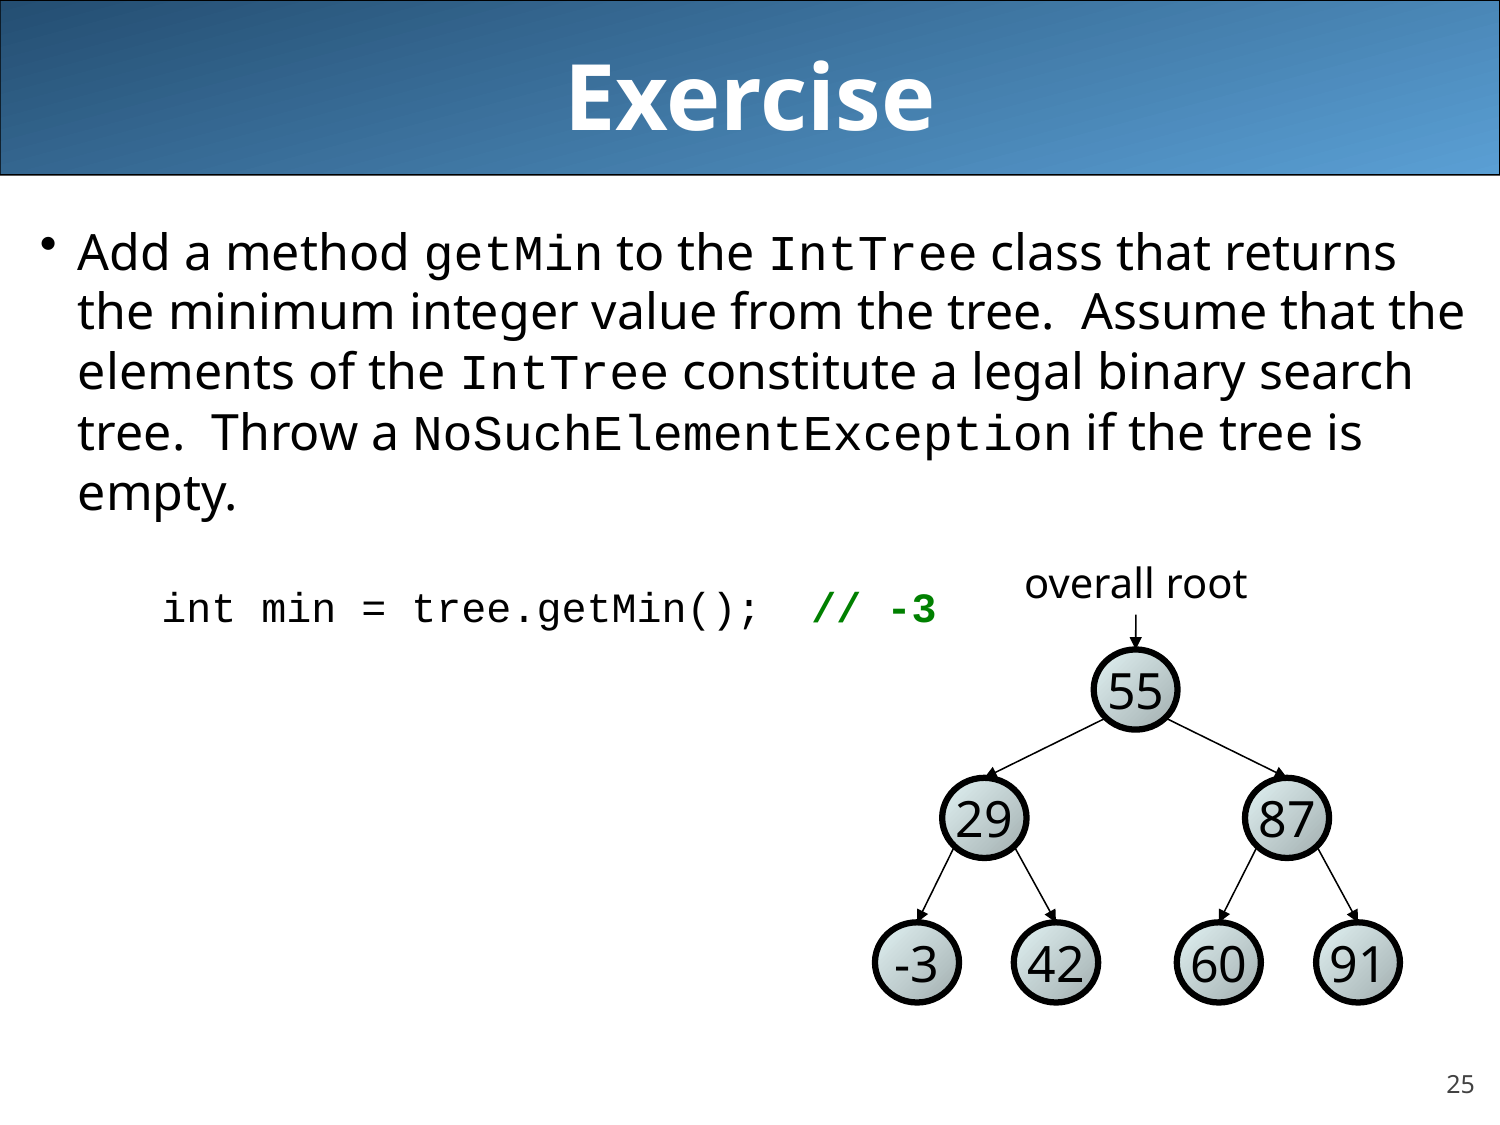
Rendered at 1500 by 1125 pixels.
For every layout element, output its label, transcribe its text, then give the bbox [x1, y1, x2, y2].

title Exercise [75, 0, 1425, 188]
list Add a method getMin to the IntTree class that returns the minimum integer value from the tree. Assume that the elements of the IntTree constitute a legal binary search tree. Throw a NoSuchElementException if the tree is empty. int min = tree.getMin(); // -3 [24, 212, 1500, 1063]
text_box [874, 549, 1400, 1003]
